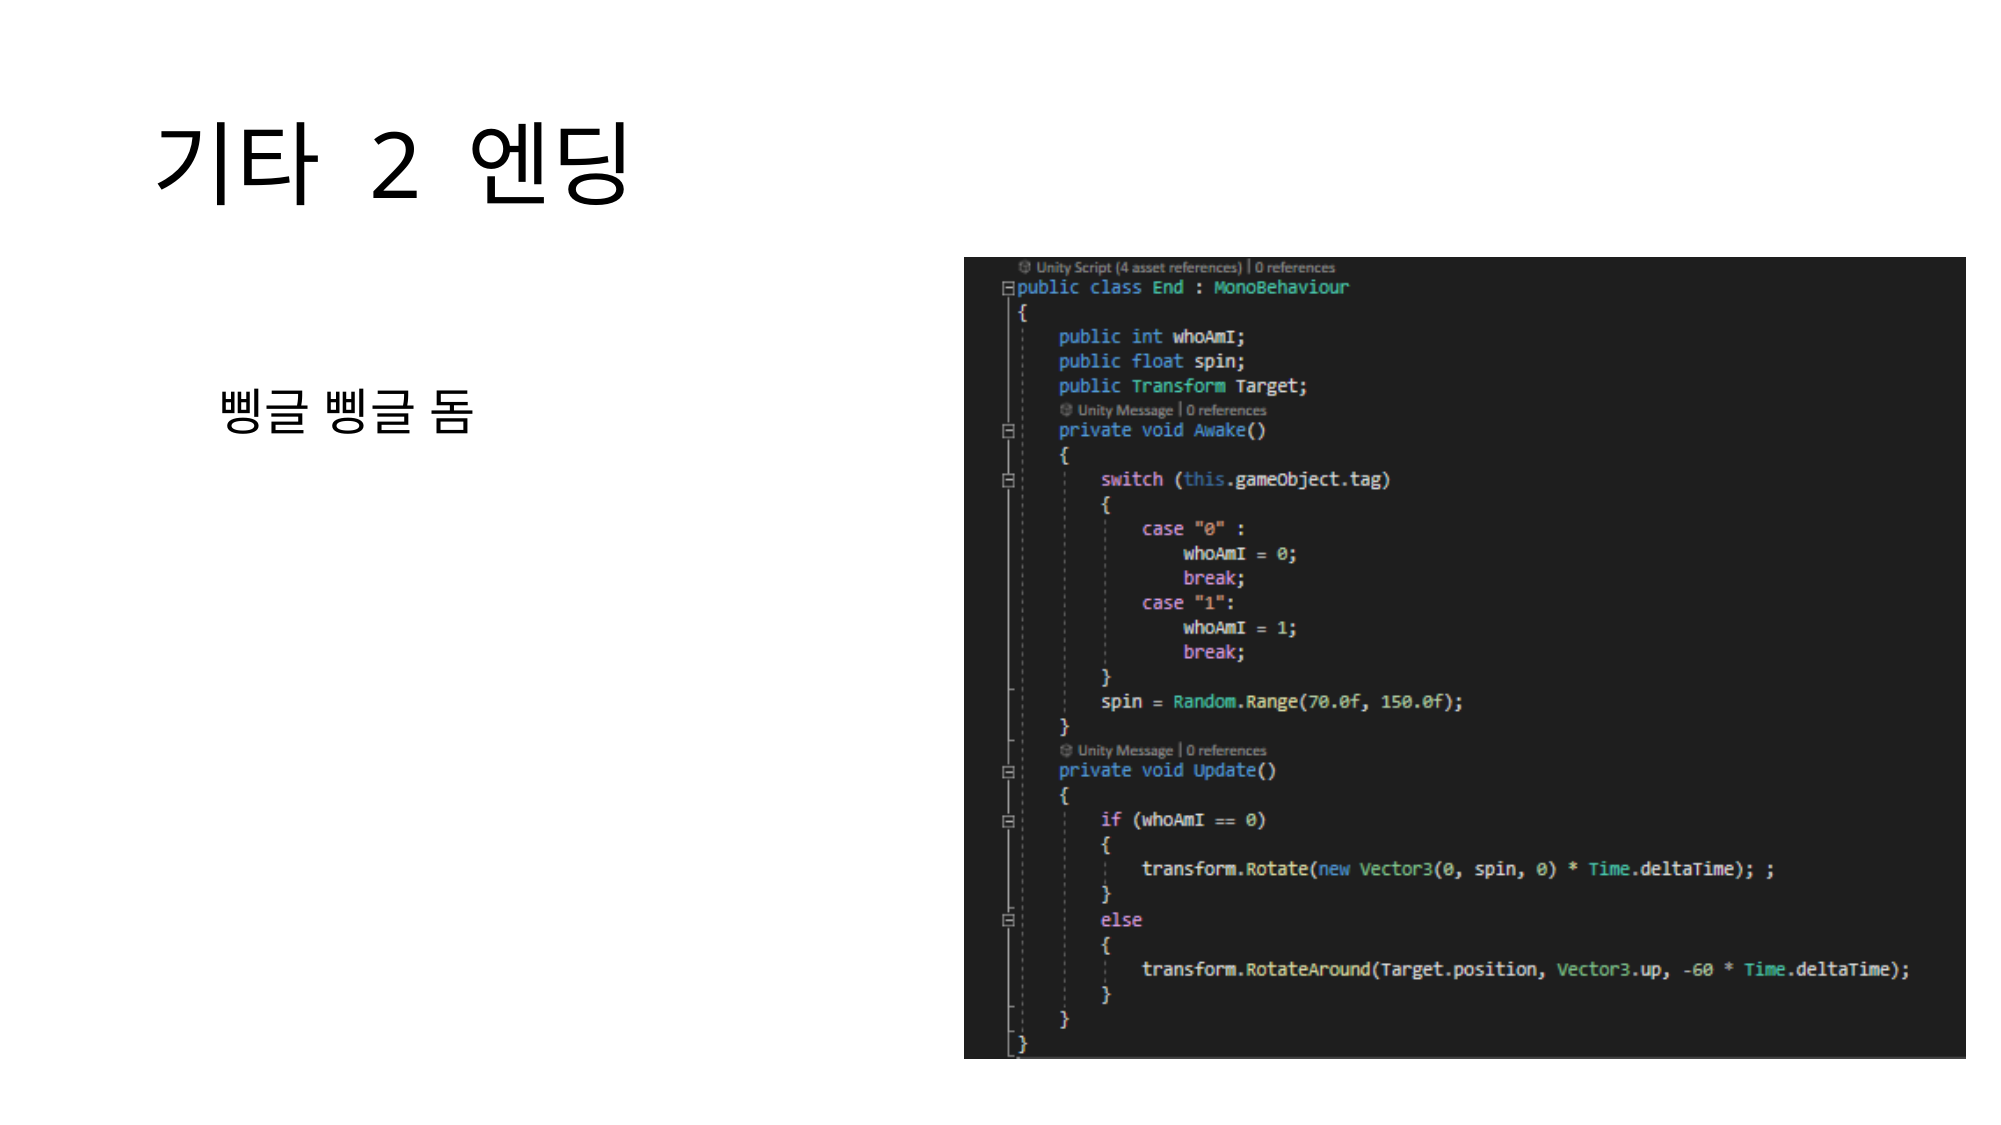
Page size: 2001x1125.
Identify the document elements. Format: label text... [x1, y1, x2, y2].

picture [964, 257, 1966, 1059]
title 기타 2 엔딩 [137, 59, 1863, 278]
text_box 삥글 삥글 돔 [203, 372, 830, 448]
